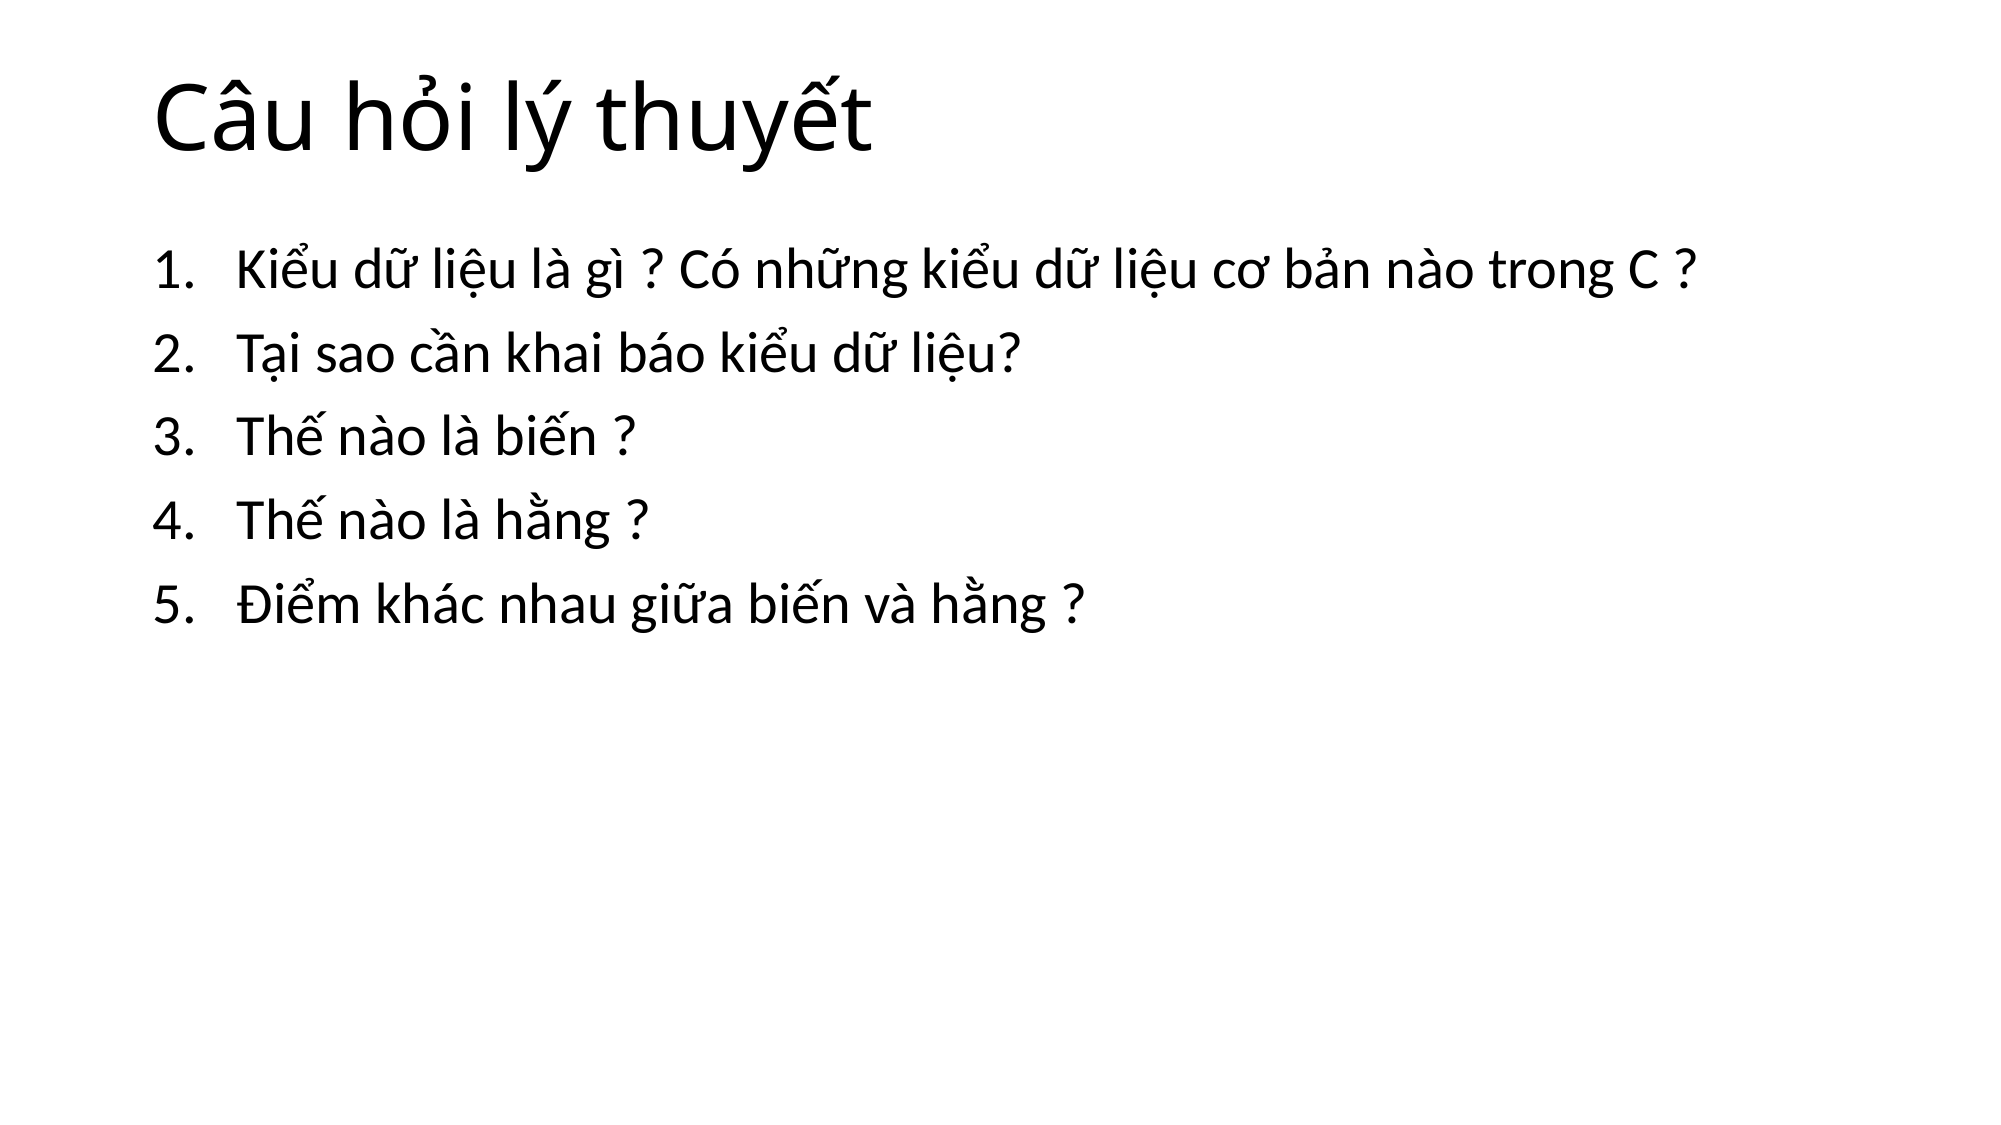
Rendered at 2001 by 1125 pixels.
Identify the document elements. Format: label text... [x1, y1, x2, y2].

title Câu hỏi lý thuyết [137, 32, 1863, 210]
list Kiểu dữ liệu là gì ? Có những kiểu dữ liệu cơ bản nào trong C ? Tại sao cần khai báo kiểu dữ liệu? Thế nào là biến ? Thế nào là hằng ? Điểm khác nhau giữa biến và hằng ? [137, 230, 1863, 1043]
